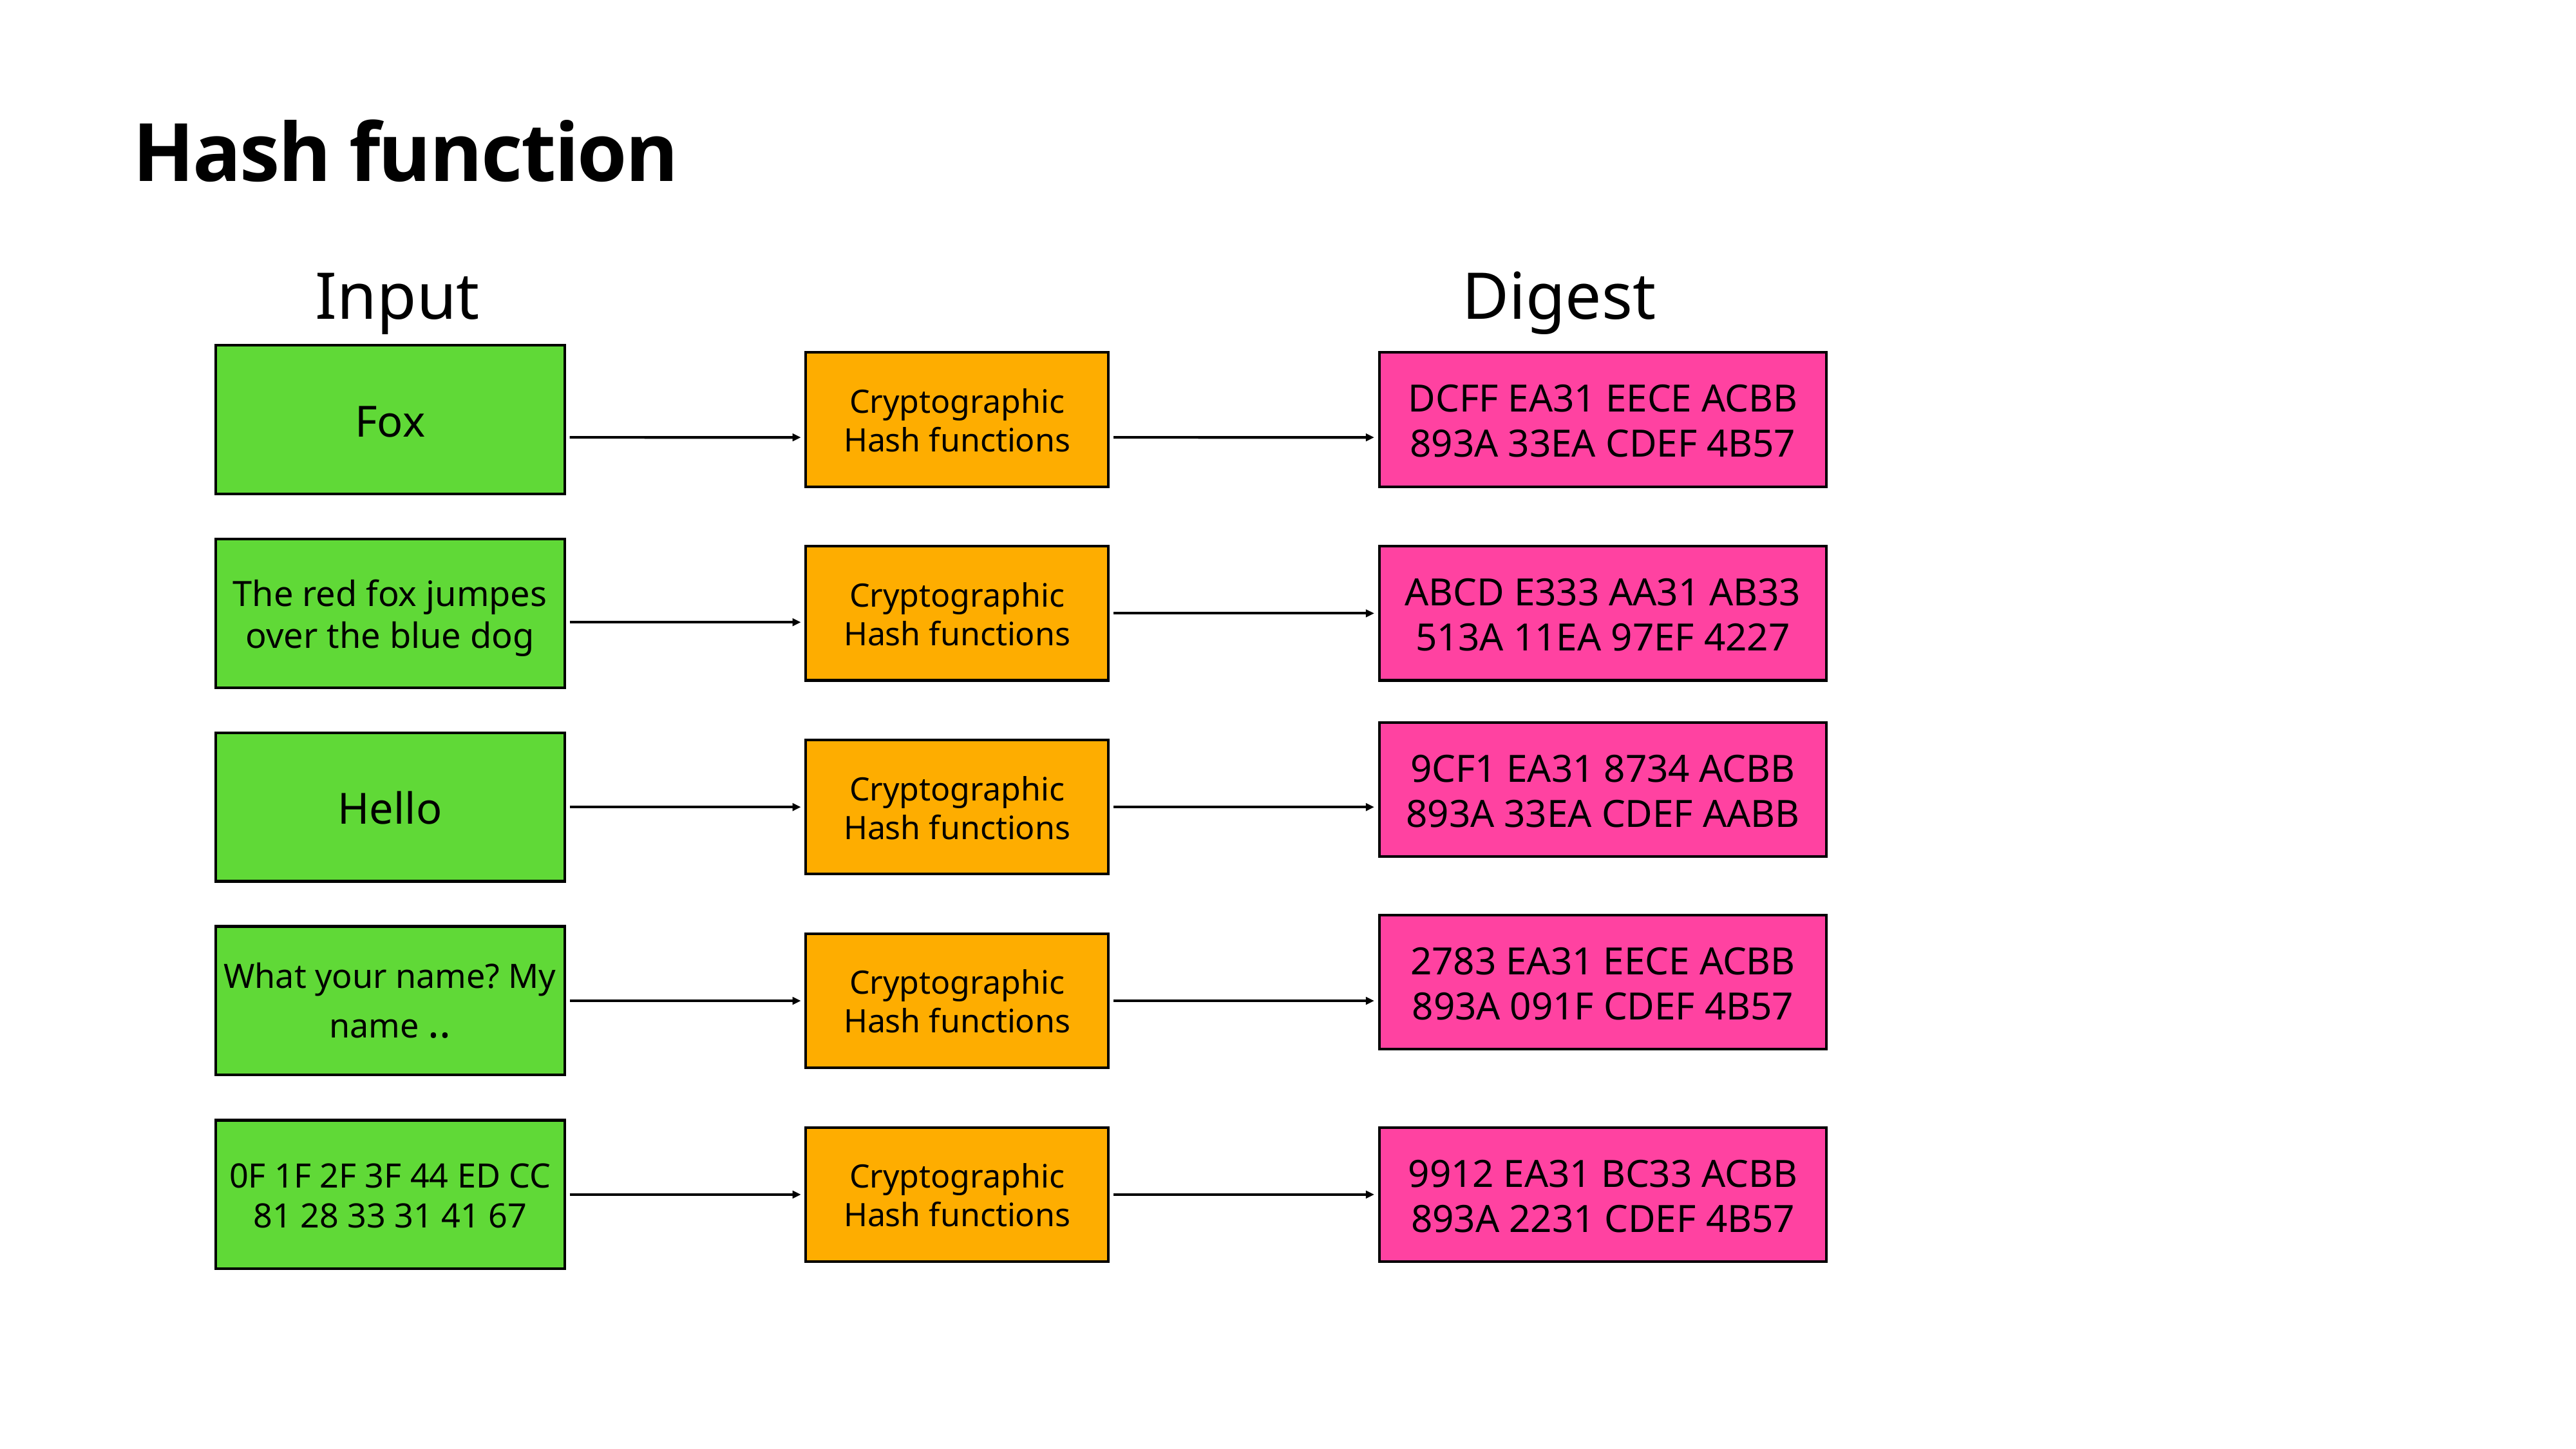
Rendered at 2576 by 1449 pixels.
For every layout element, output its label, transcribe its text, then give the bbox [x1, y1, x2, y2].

text_box [1113, 1190, 1374, 1199]
text_box 2783 EA31 EECE ACBB 893A 091F CDEF 4B57 [1379, 914, 1827, 1050]
text_box Cryptographic Hash functions [806, 933, 1108, 1068]
text_box 9CF1 EA31 8734 ACBB 893A 33EA CDEF AABB [1379, 722, 1827, 857]
text_box Cryptographic Hash functions [806, 546, 1108, 681]
text_box [569, 433, 801, 442]
text_box 0F 1F 2F 3F 44 ED CC 81 28 33 31 41 67 [215, 1120, 565, 1269]
text_box 9912 EA31 BC33 ACBB 893A 2231 CDEF 4B57 [1379, 1127, 1827, 1262]
text_box Fox [215, 345, 565, 494]
text_box [569, 618, 801, 627]
text_box Cryptographic Hash functions [806, 352, 1108, 487]
text_box [569, 803, 801, 811]
text_box [1113, 803, 1374, 811]
text_box The red fox jumpes over the blue dog [215, 538, 565, 688]
text_box [1113, 609, 1374, 618]
text_box [569, 996, 801, 1005]
text_box Cryptographic Hash functions [806, 740, 1108, 875]
text_box Cryptographic Hash functions [806, 1127, 1108, 1262]
text_box [1113, 996, 1374, 1005]
text_box ABCD E333 AA31 AB33 513A 11EA 97EF 4227 [1379, 546, 1827, 681]
text_box Input [310, 258, 486, 339]
text_box Hello [215, 732, 565, 882]
text_box What your name? My name .. [215, 926, 565, 1075]
text_box [569, 1190, 801, 1199]
text_box [1113, 433, 1374, 442]
title Hash function [127, 113, 2449, 266]
text_box DCFF EA31 EECE ACBB 893A 33EA CDEF 4B57 [1379, 352, 1827, 487]
text_box Digest [1457, 258, 1662, 339]
